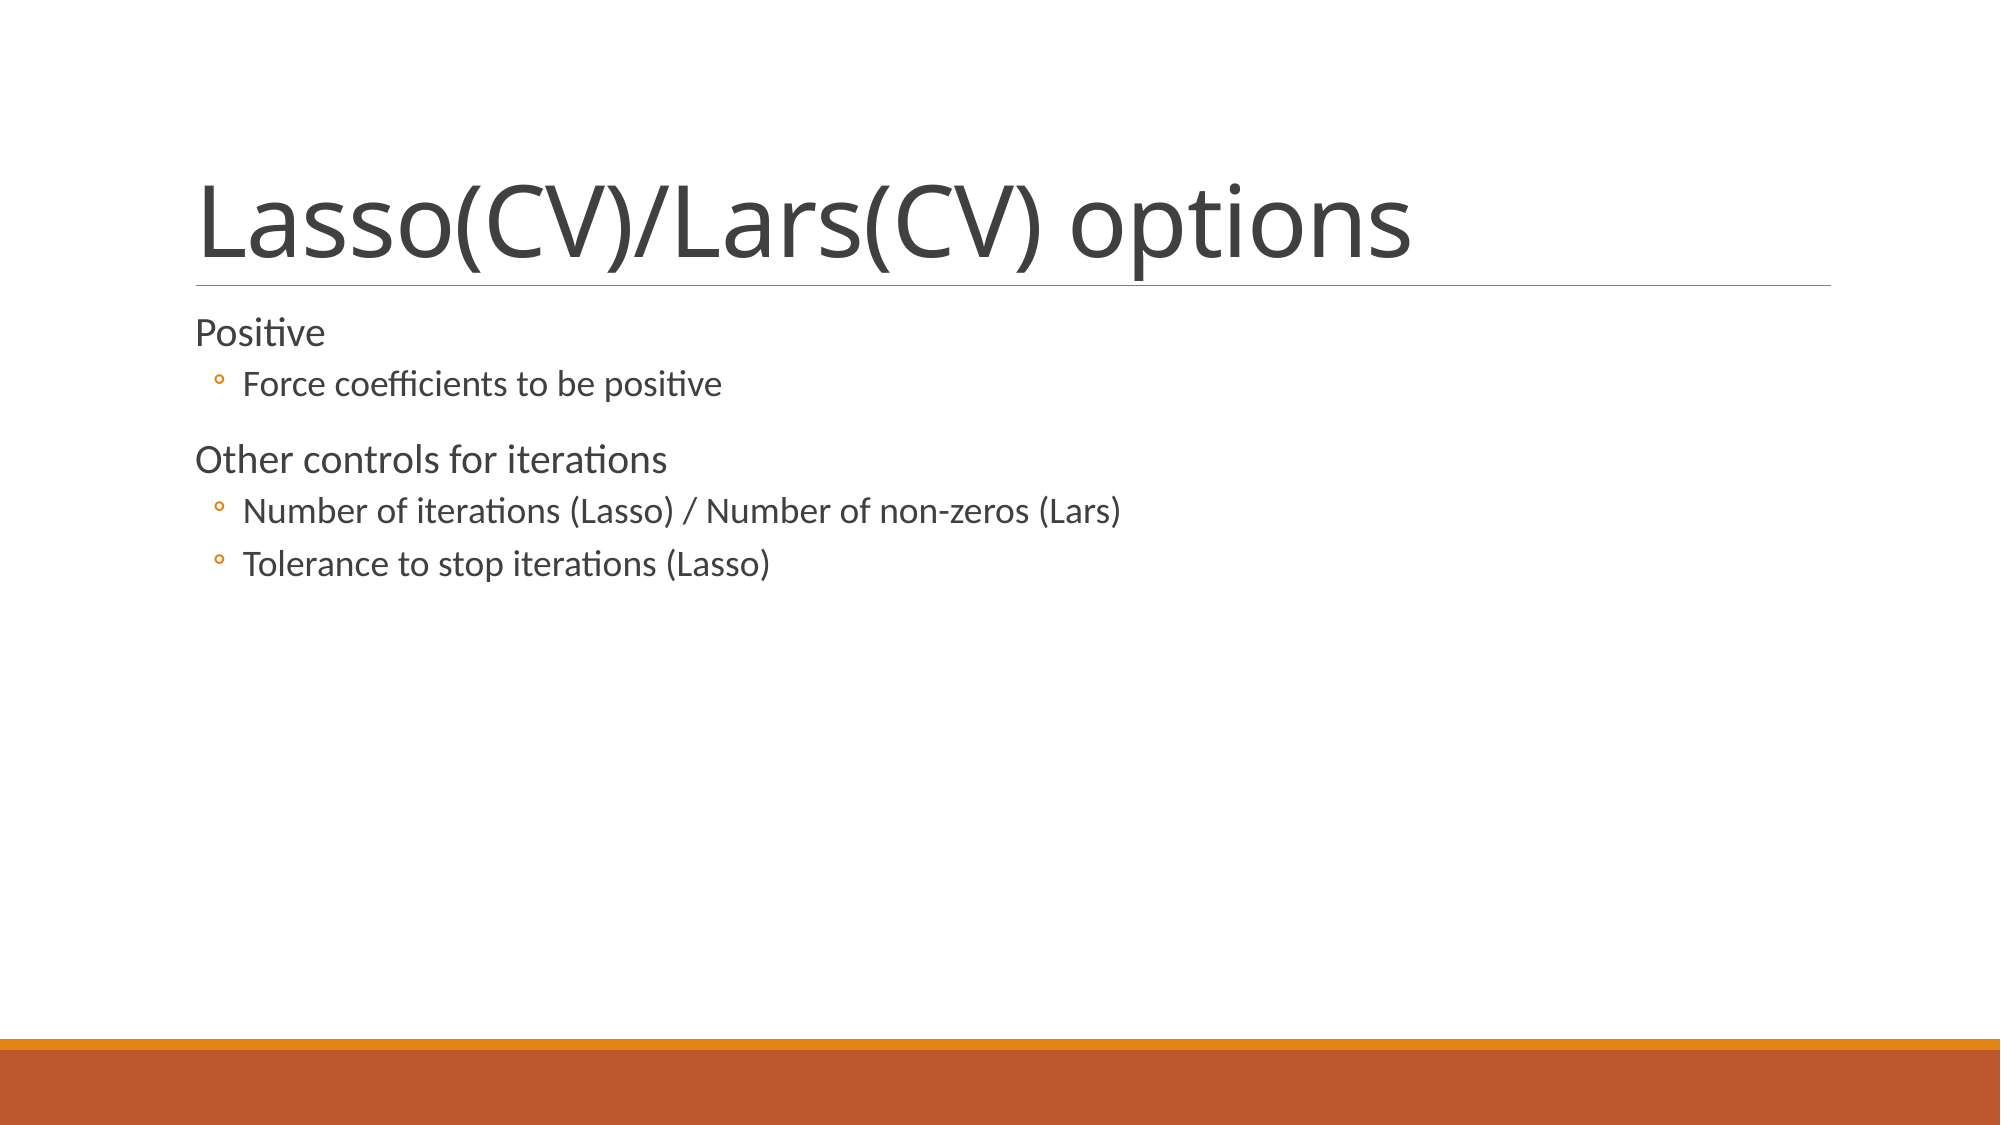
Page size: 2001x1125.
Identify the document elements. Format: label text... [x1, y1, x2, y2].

list Positive Force coefficients to be positive Other controls for iterations Number of iterations (Lasso) / Number of non-zeros (Lars) Tolerance to stop iterations (Lasso) [180, 302, 1830, 963]
title Lasso(CV)/Lars(CV) options [180, 47, 1830, 285]
